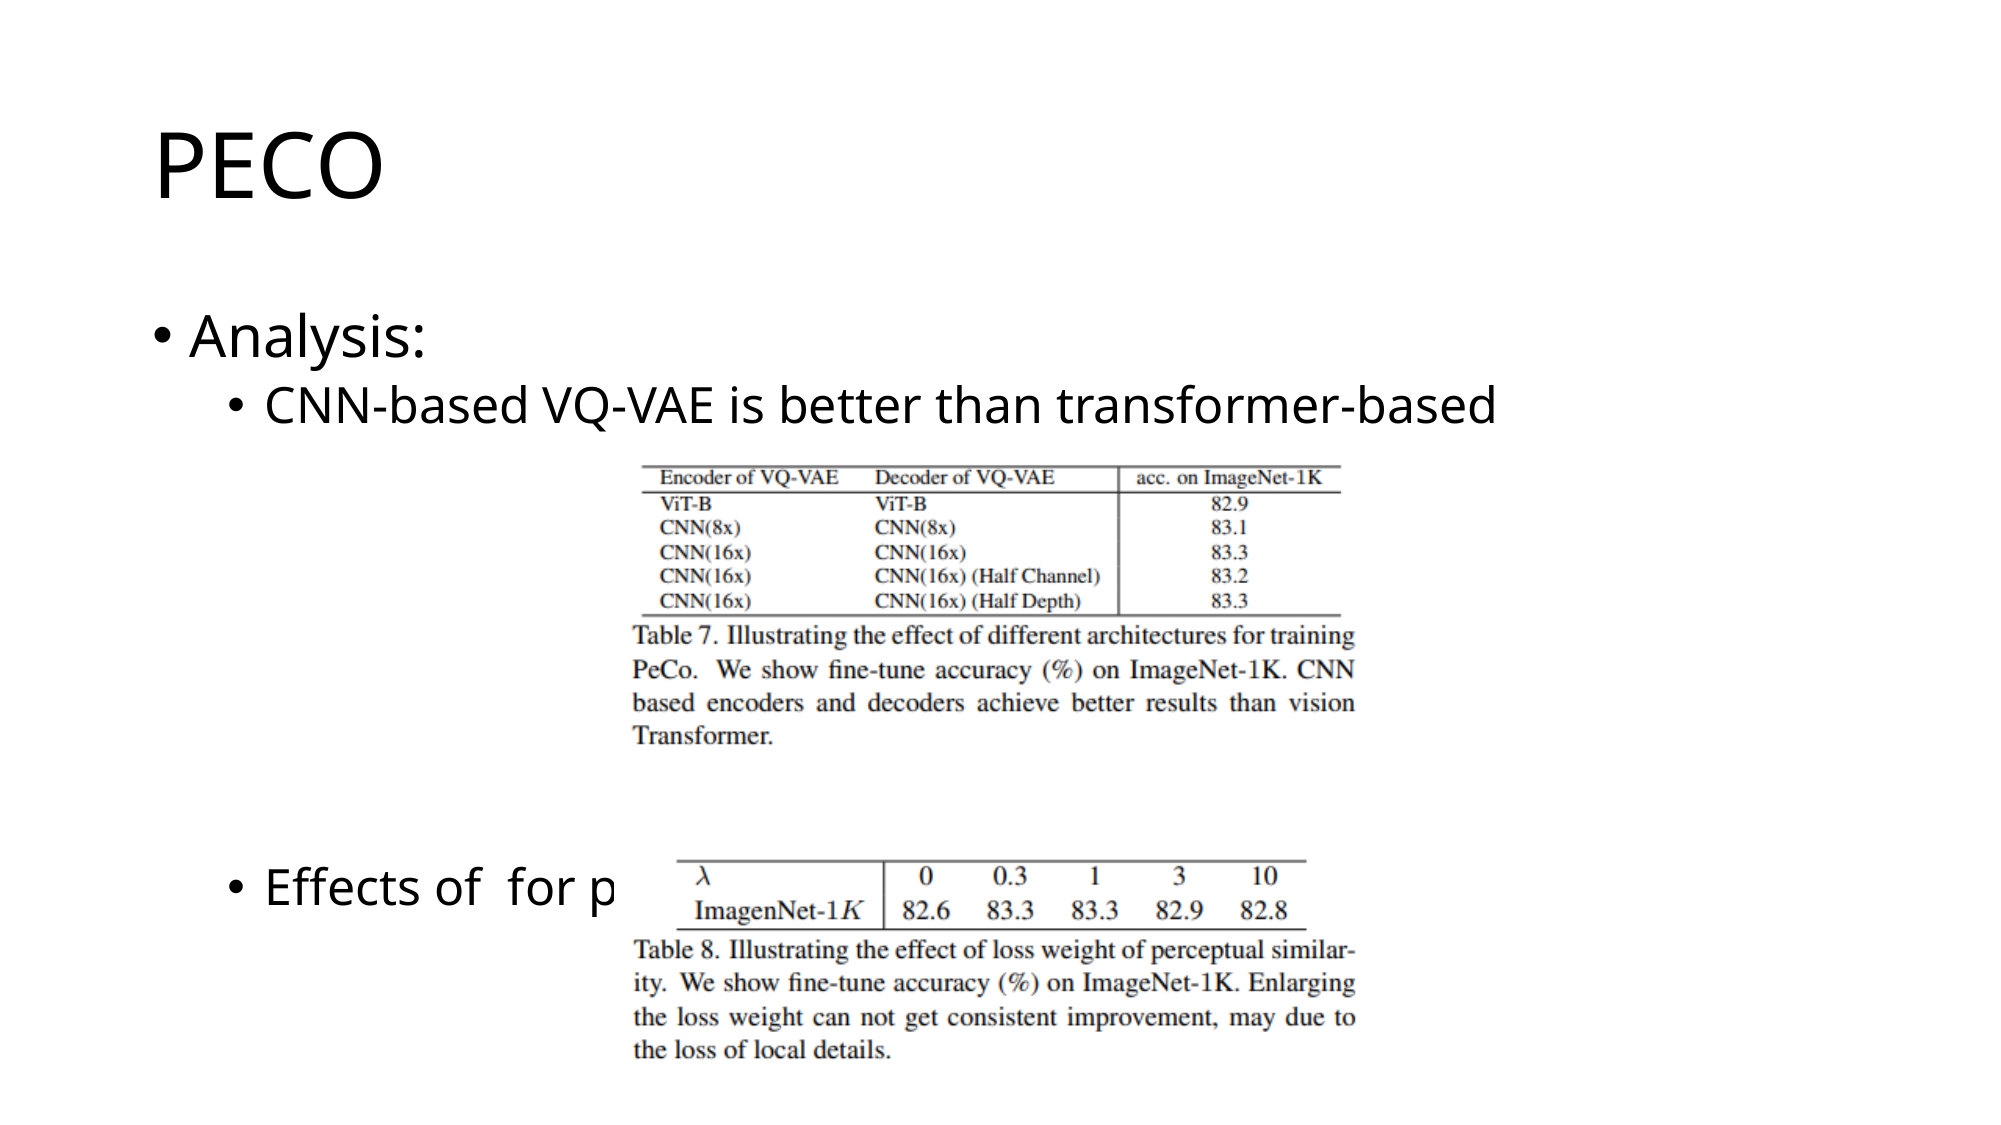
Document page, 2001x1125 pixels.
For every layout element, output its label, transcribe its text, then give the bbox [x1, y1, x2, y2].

picture [618, 452, 1382, 760]
picture [614, 835, 1382, 1082]
title PECO [137, 59, 1863, 278]
